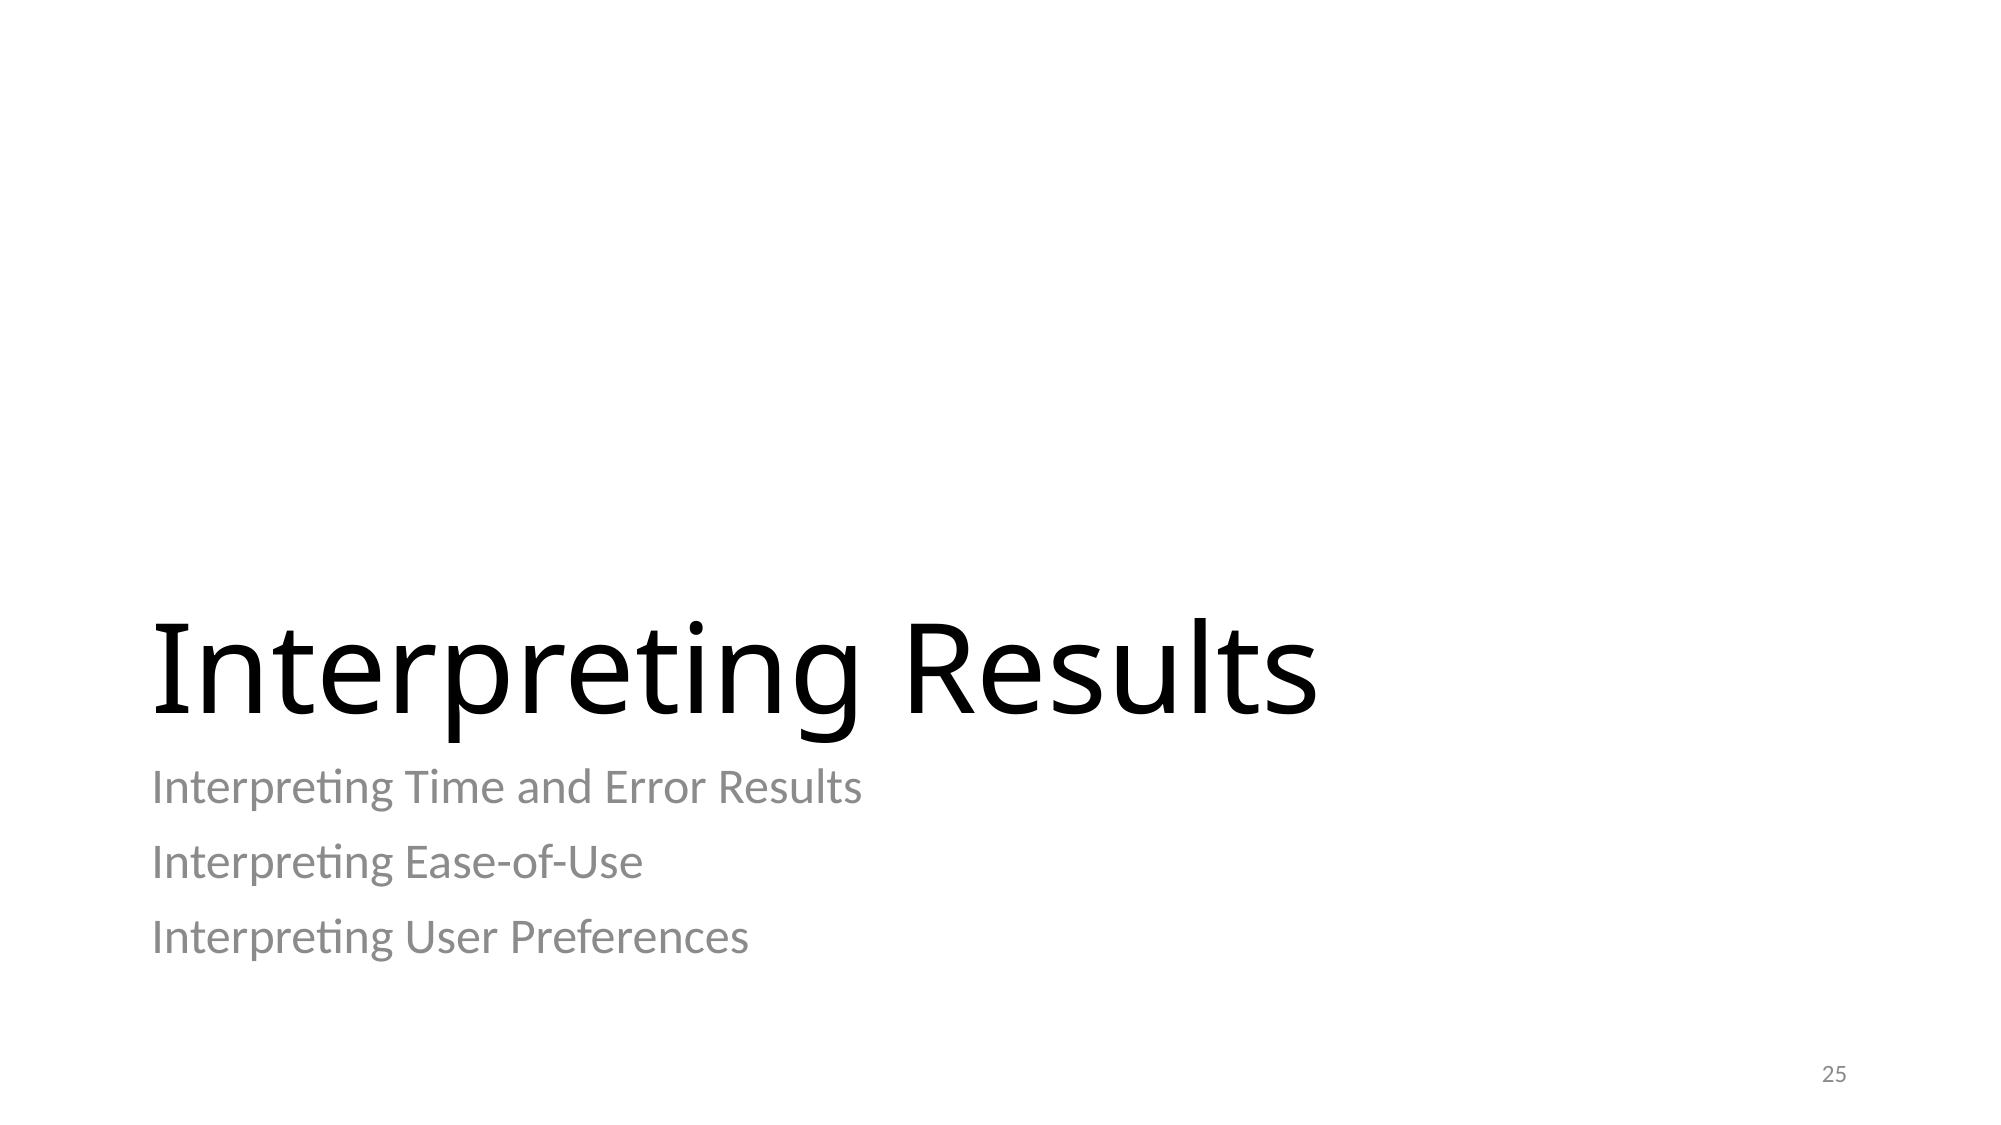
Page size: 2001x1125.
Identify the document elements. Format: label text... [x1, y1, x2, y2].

list Interpreting Time and Error Results Interpreting Ease-of-Use Interpreting User Preferences [136, 752, 1862, 999]
title Interpreting Results [136, 280, 1862, 749]
slide_number 25 [1412, 1042, 1863, 1103]
